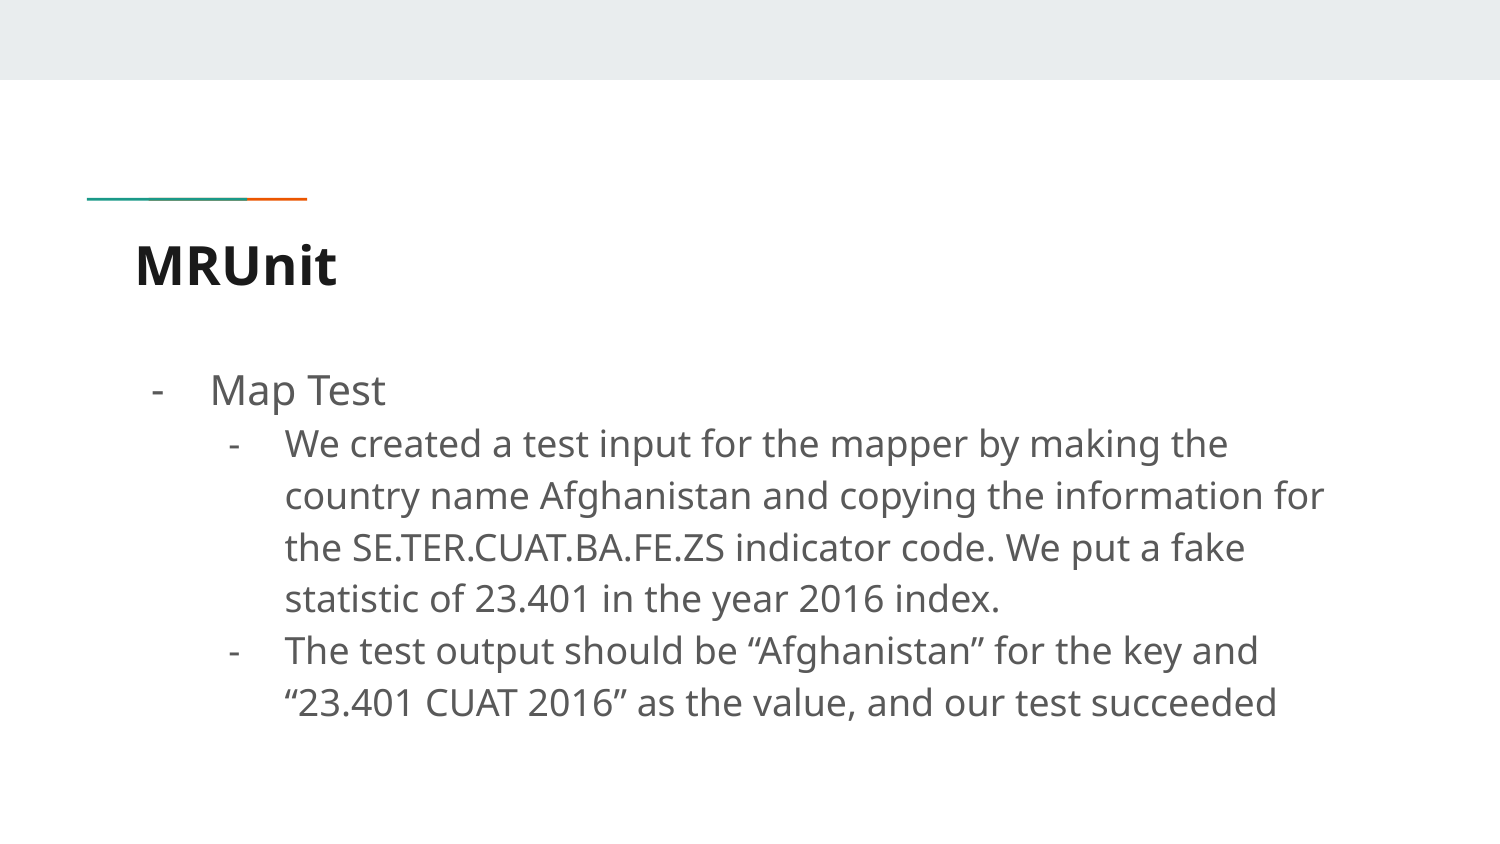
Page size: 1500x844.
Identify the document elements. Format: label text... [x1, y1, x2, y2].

title MRUnit [119, 216, 1381, 305]
list Map Test We created a test input for the mapper by making the country name Afghanistan and copying the information for the SE.TER.CUAT.BA.FE.ZS indicator code. We put a fake statistic of 23.401 in the year 2016 index. The test output should be “Afghanistan” for the key and “23.401 CUAT 2016” as the value, and our test succeeded [119, 341, 1381, 712]
